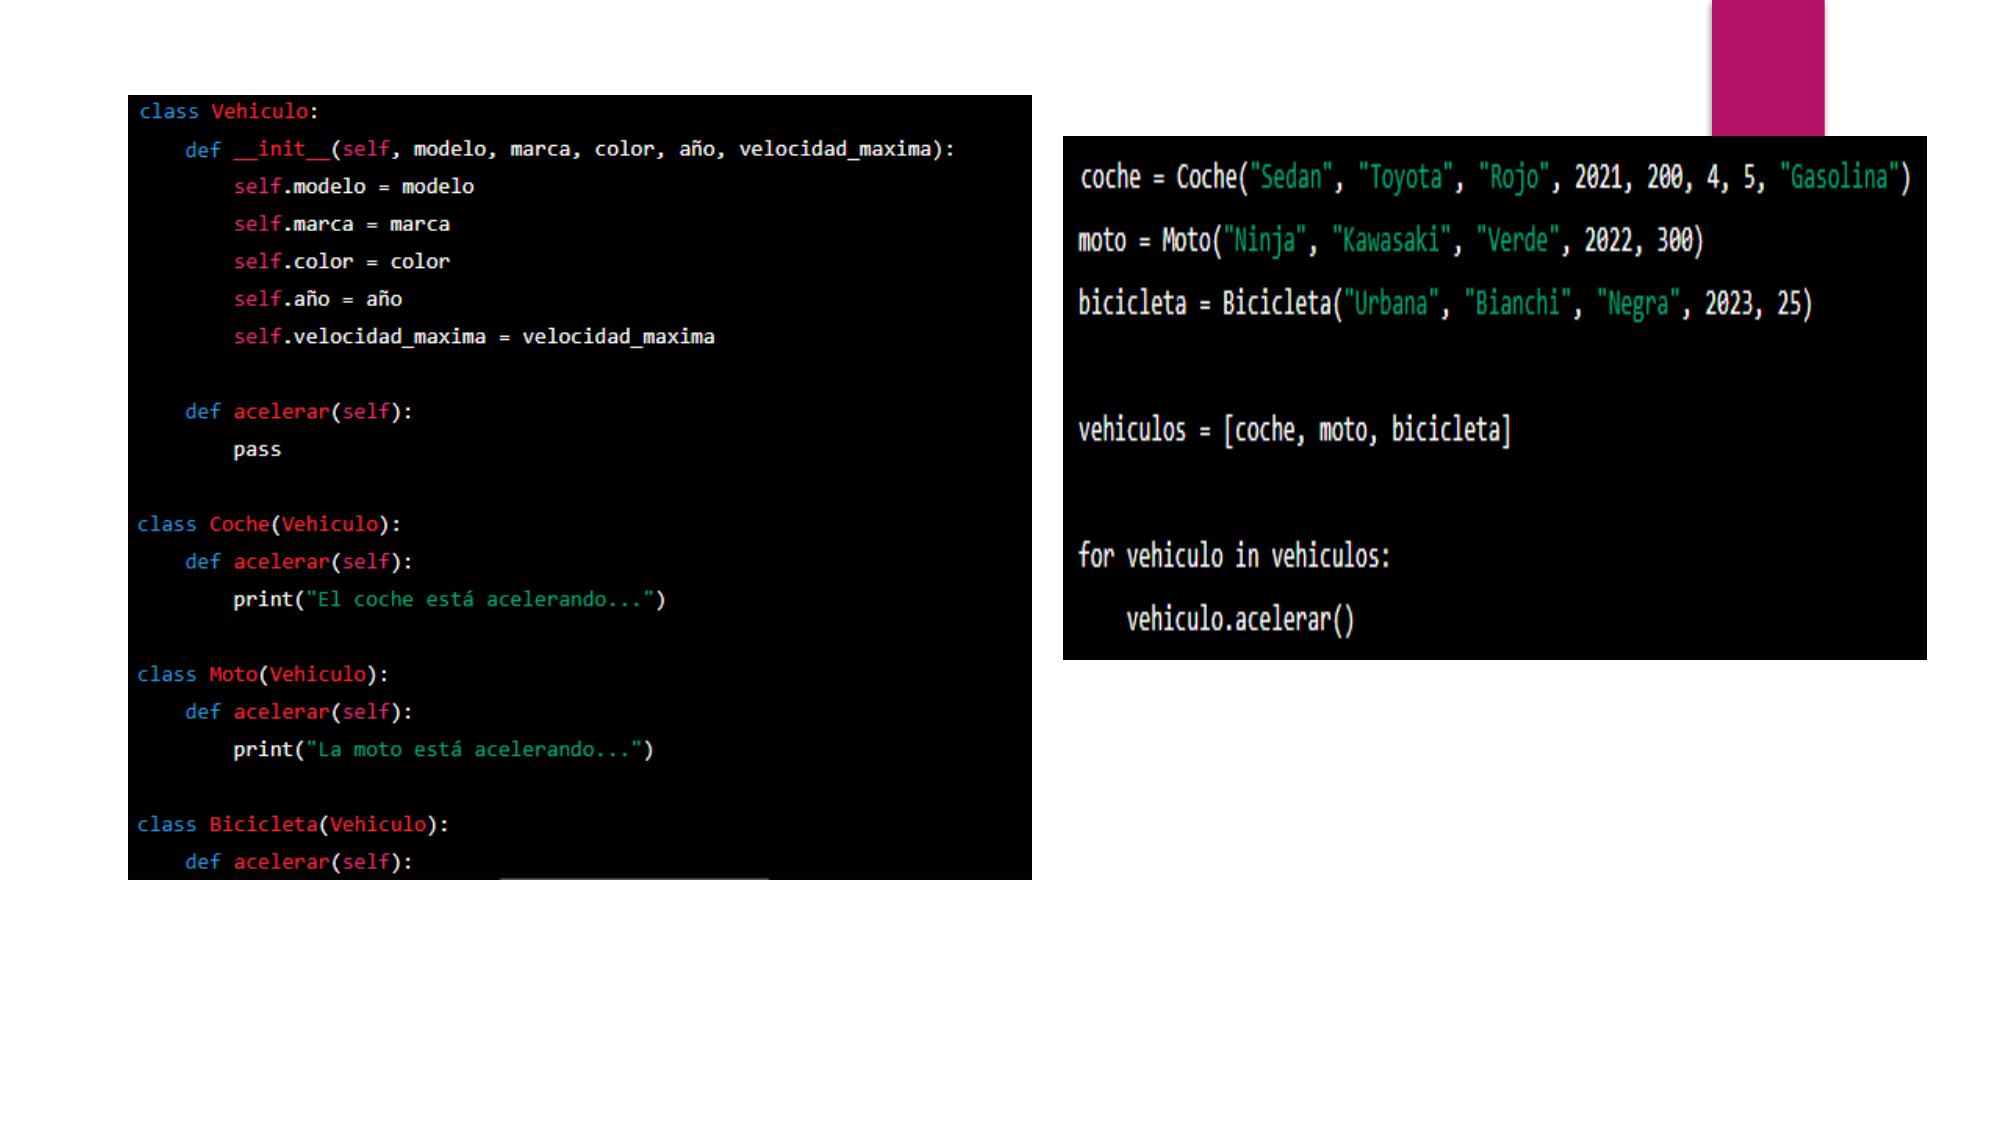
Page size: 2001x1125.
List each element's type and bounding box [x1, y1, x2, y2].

picture [1063, 136, 1927, 661]
picture [128, 94, 1032, 880]
